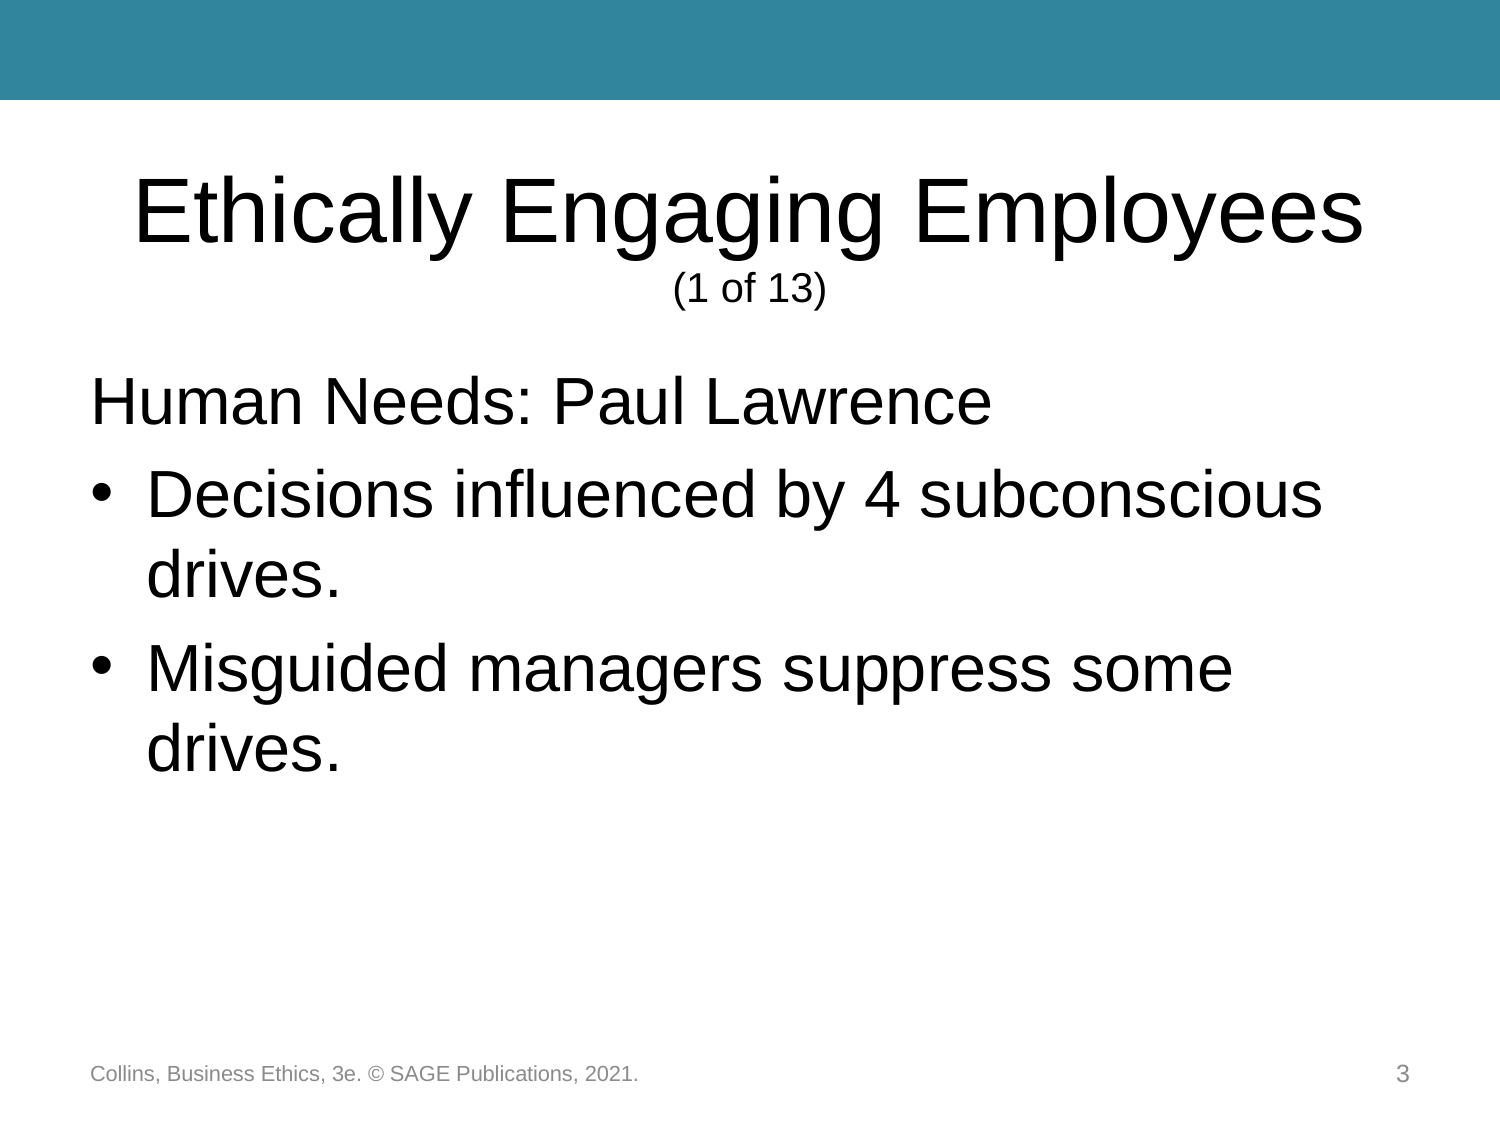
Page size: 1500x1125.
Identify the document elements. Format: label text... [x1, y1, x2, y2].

title Ethically Engaging Employees (1 of 13) [75, 137, 1425, 325]
footer Collins, Business Ethics, 3e. © SAGE Publications, 2021. [75, 1042, 1313, 1103]
slide_number 3 [1350, 1042, 1425, 1103]
list Human Needs: Paul Lawrence Decisions influenced by 4 subconscious drives. Misguided managers suppress some drives. [75, 350, 1425, 1005]
